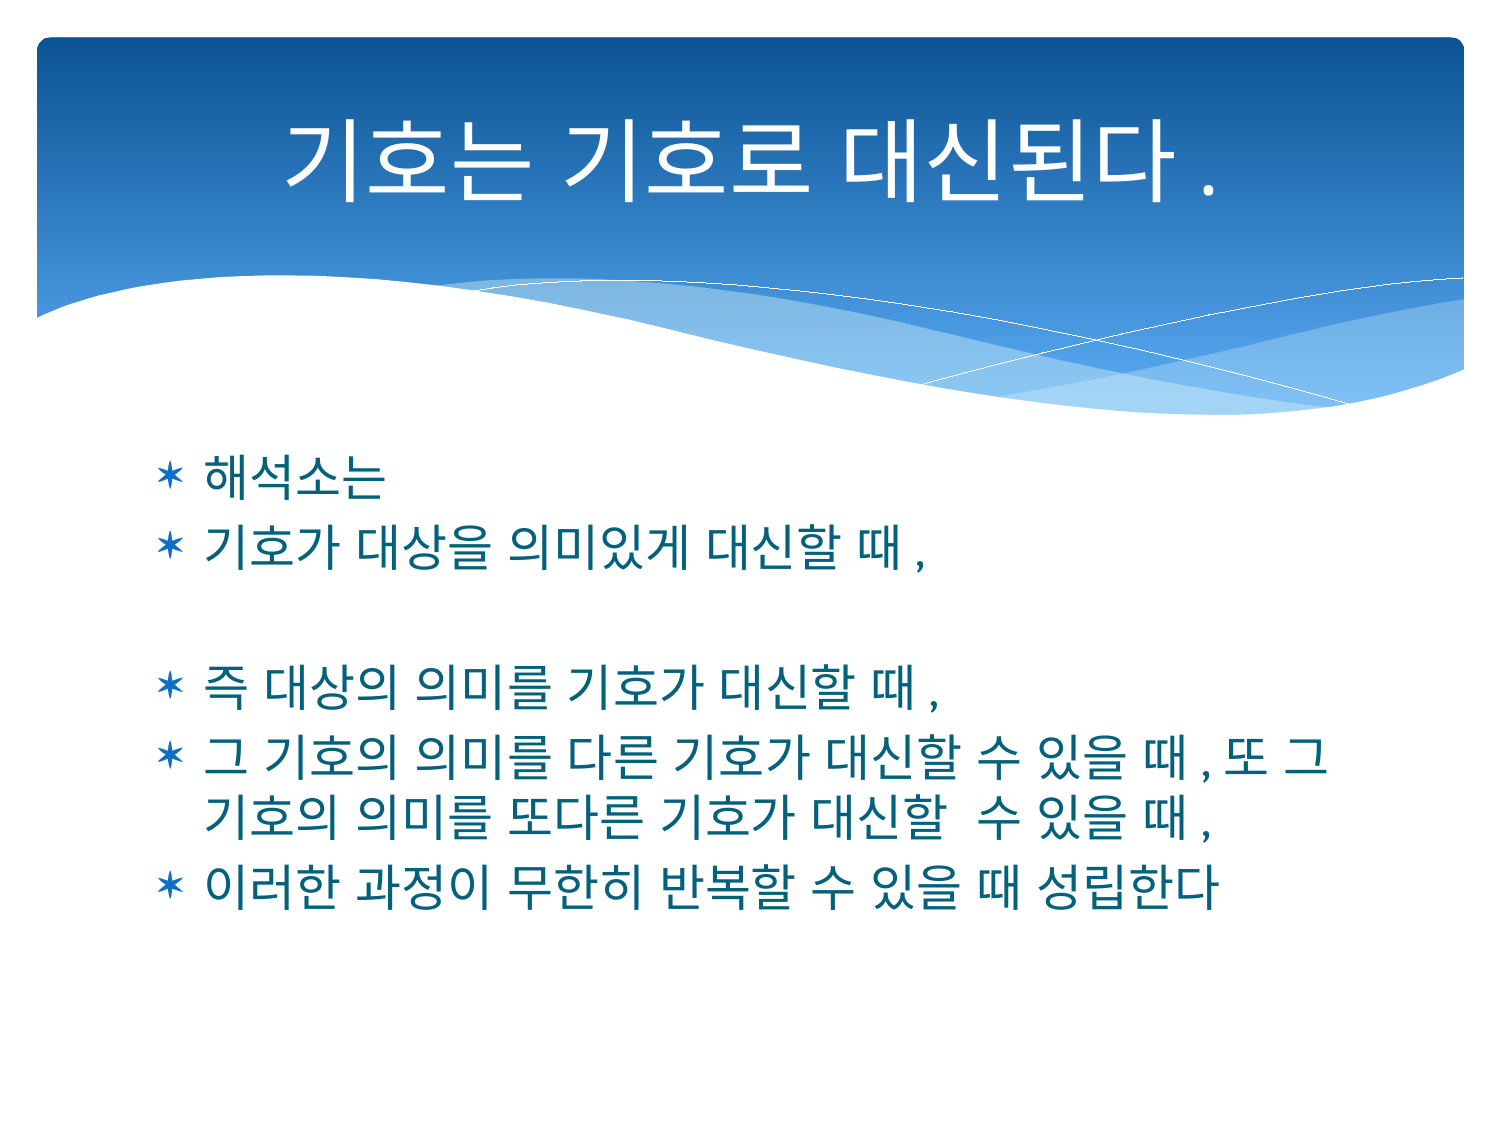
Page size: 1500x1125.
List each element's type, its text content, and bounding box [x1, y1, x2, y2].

title 기호는 기호로 대신된다. [75, 55, 1425, 261]
list 해석소는 기호가 대상을 의미있게 대신할 때, 즉 대상의 의미를 기호가 대신할 때, 그 기호의 의미를 다른 기호가 대신할 수 있을 때,또 그 기호의 의미를 또다른 기호가 대신할 수 있을 때, 이러한 과정이 무한히 반복할 수 있을 때 성립한다 [143, 438, 1359, 1005]
